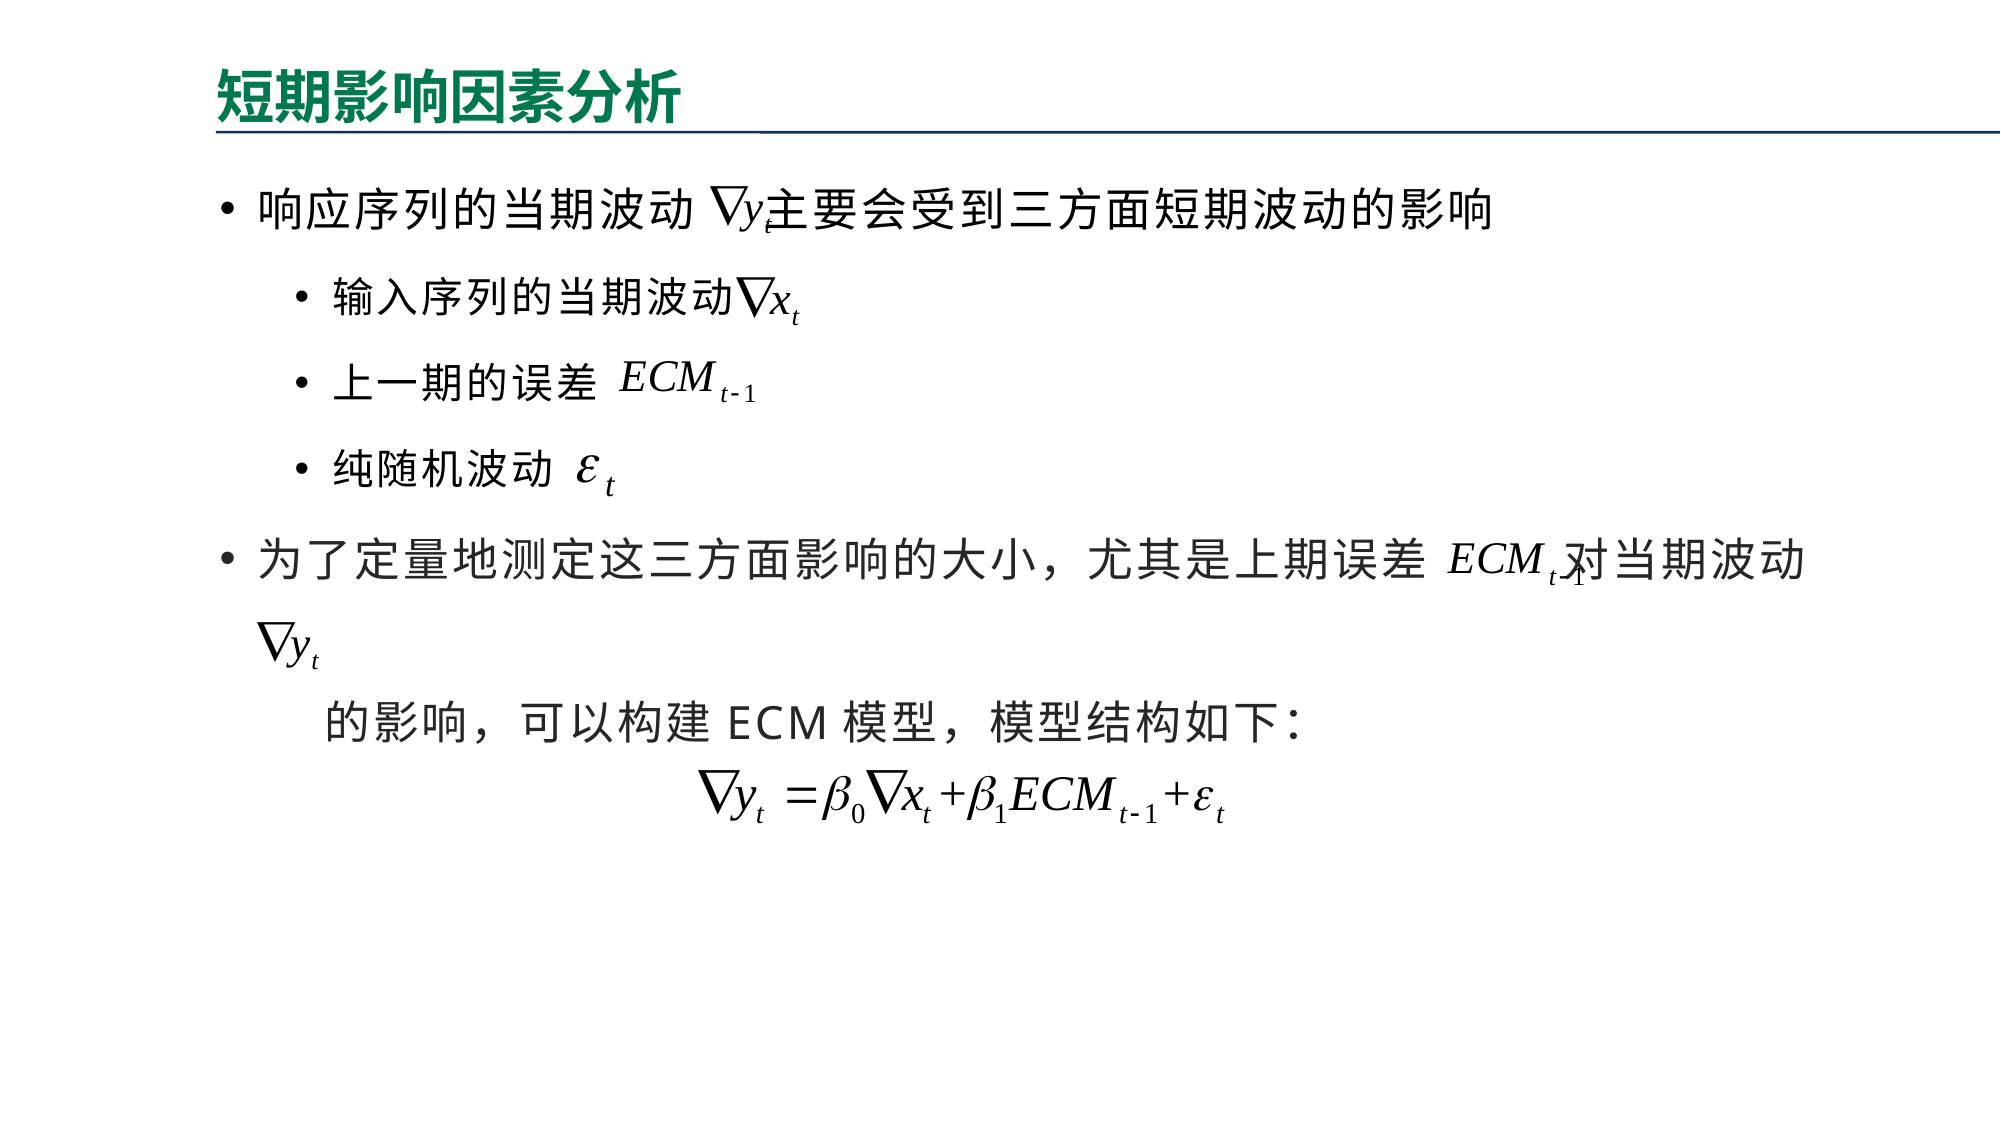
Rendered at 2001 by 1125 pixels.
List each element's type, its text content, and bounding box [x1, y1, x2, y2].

text_box [978, 543, 2000, 605]
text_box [688, 760, 1236, 836]
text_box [1439, 528, 1590, 597]
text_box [566, 423, 626, 512]
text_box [611, 346, 762, 415]
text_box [252, 613, 328, 681]
title 短期影响因素分析 [201, 45, 1891, 146]
text_box [837, 543, 978, 605]
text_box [730, 268, 809, 338]
list 响应序列的当期波动 主要会受到三方面短期波动的影响 输入序列的当期波动 上一期的误差 纯随机波动 为了定量地测定这三方面影响的大小，尤其是上期误差 对当期波动 的影响，可以构建ECM模型，模型结构如下： [204, 156, 1891, 1041]
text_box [705, 177, 781, 245]
